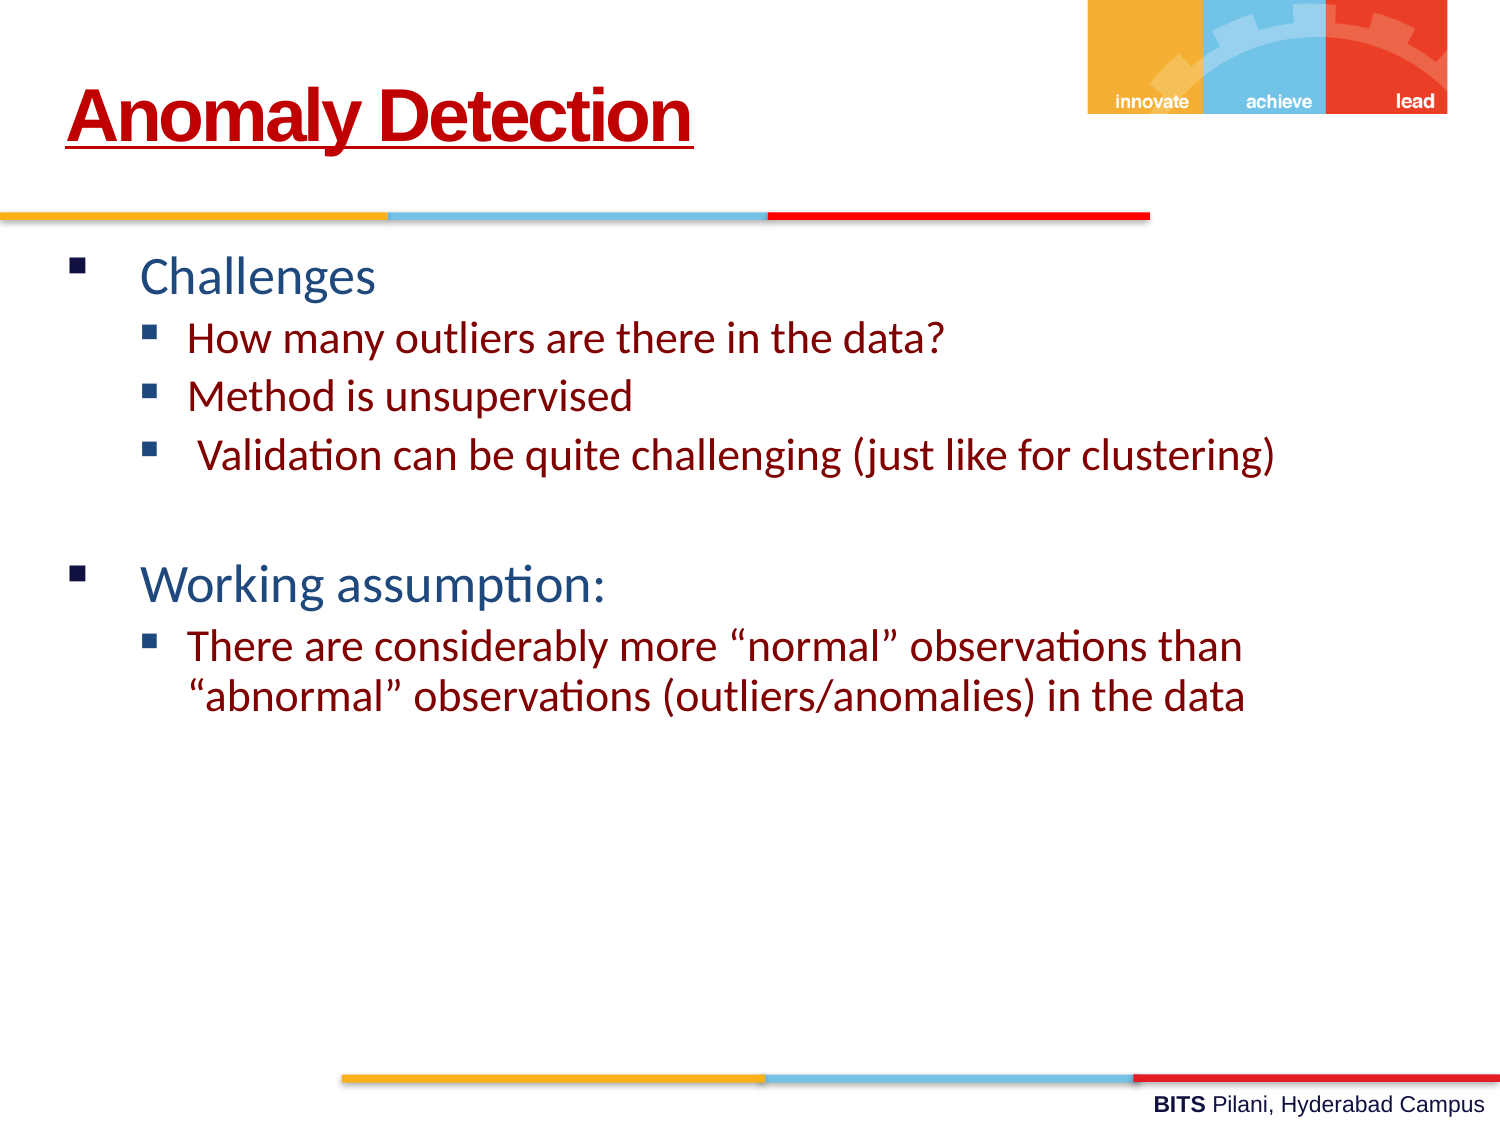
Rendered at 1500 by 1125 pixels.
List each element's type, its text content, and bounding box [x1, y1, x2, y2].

list Anomaly Detection [50, 24, 1088, 213]
picture [1087, 0, 1448, 114]
list Challenges How many outliers are there in the data? Method is unsupervised Validation can be quite challenging (just like for clustering) Working assumption: There are considerably more “normal” observations than “abnormal” observations (outliers/anomalies) in the data [50, 245, 1400, 988]
